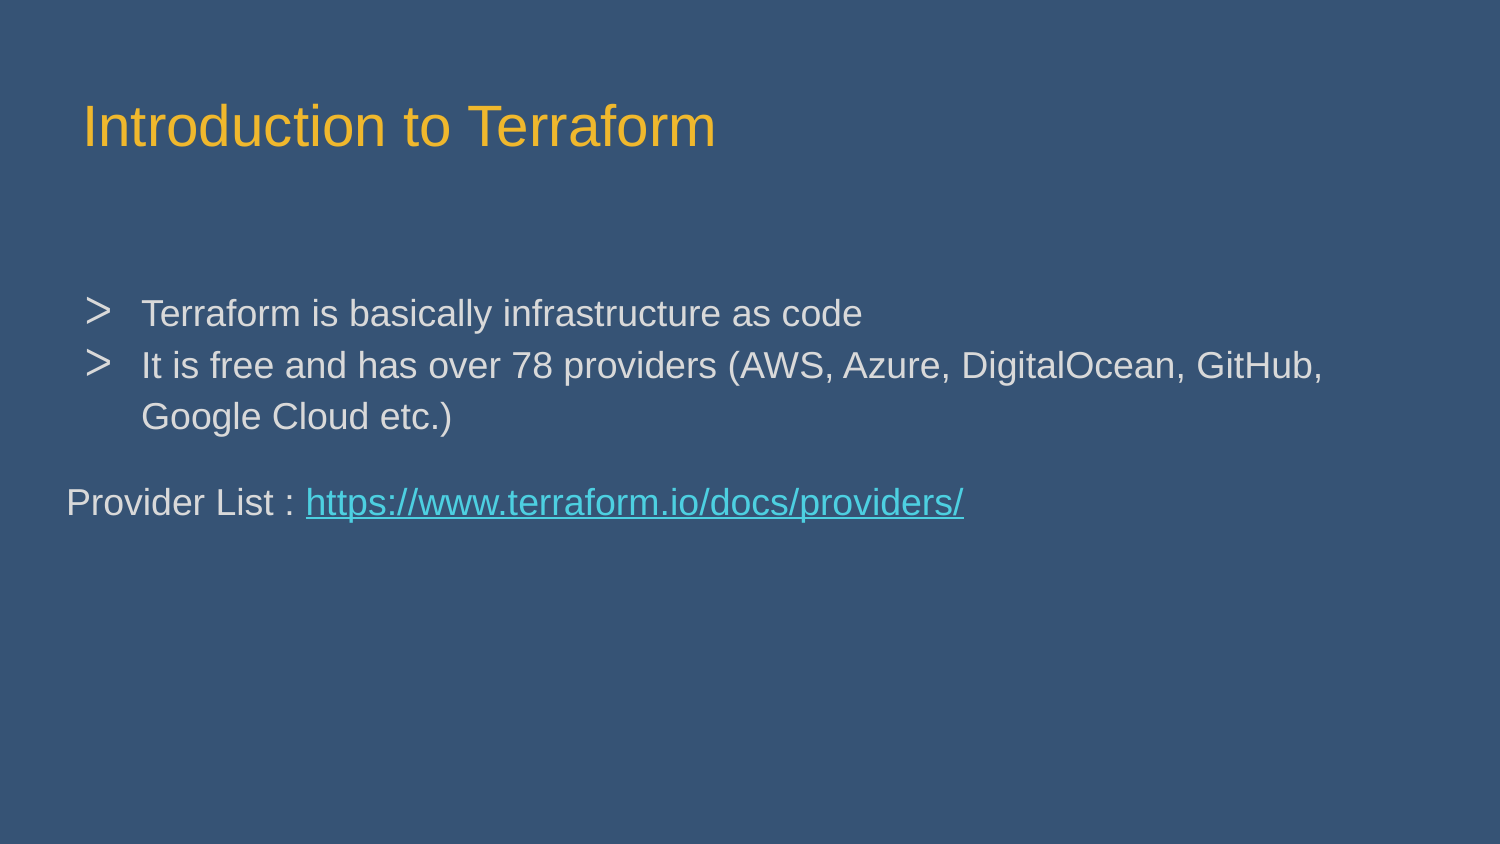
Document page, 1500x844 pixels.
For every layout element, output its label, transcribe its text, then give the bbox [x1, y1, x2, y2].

list Terraform is basically infrastructure as code It is free and has over 78 providers (AWS, Azure, DigitalOcean, GitHub, Google Cloud etc.) Provider List : https://www.terraform.io/docs/providers/ [51, 189, 1449, 750]
title Introduction to Terraform [51, 72, 1449, 167]
